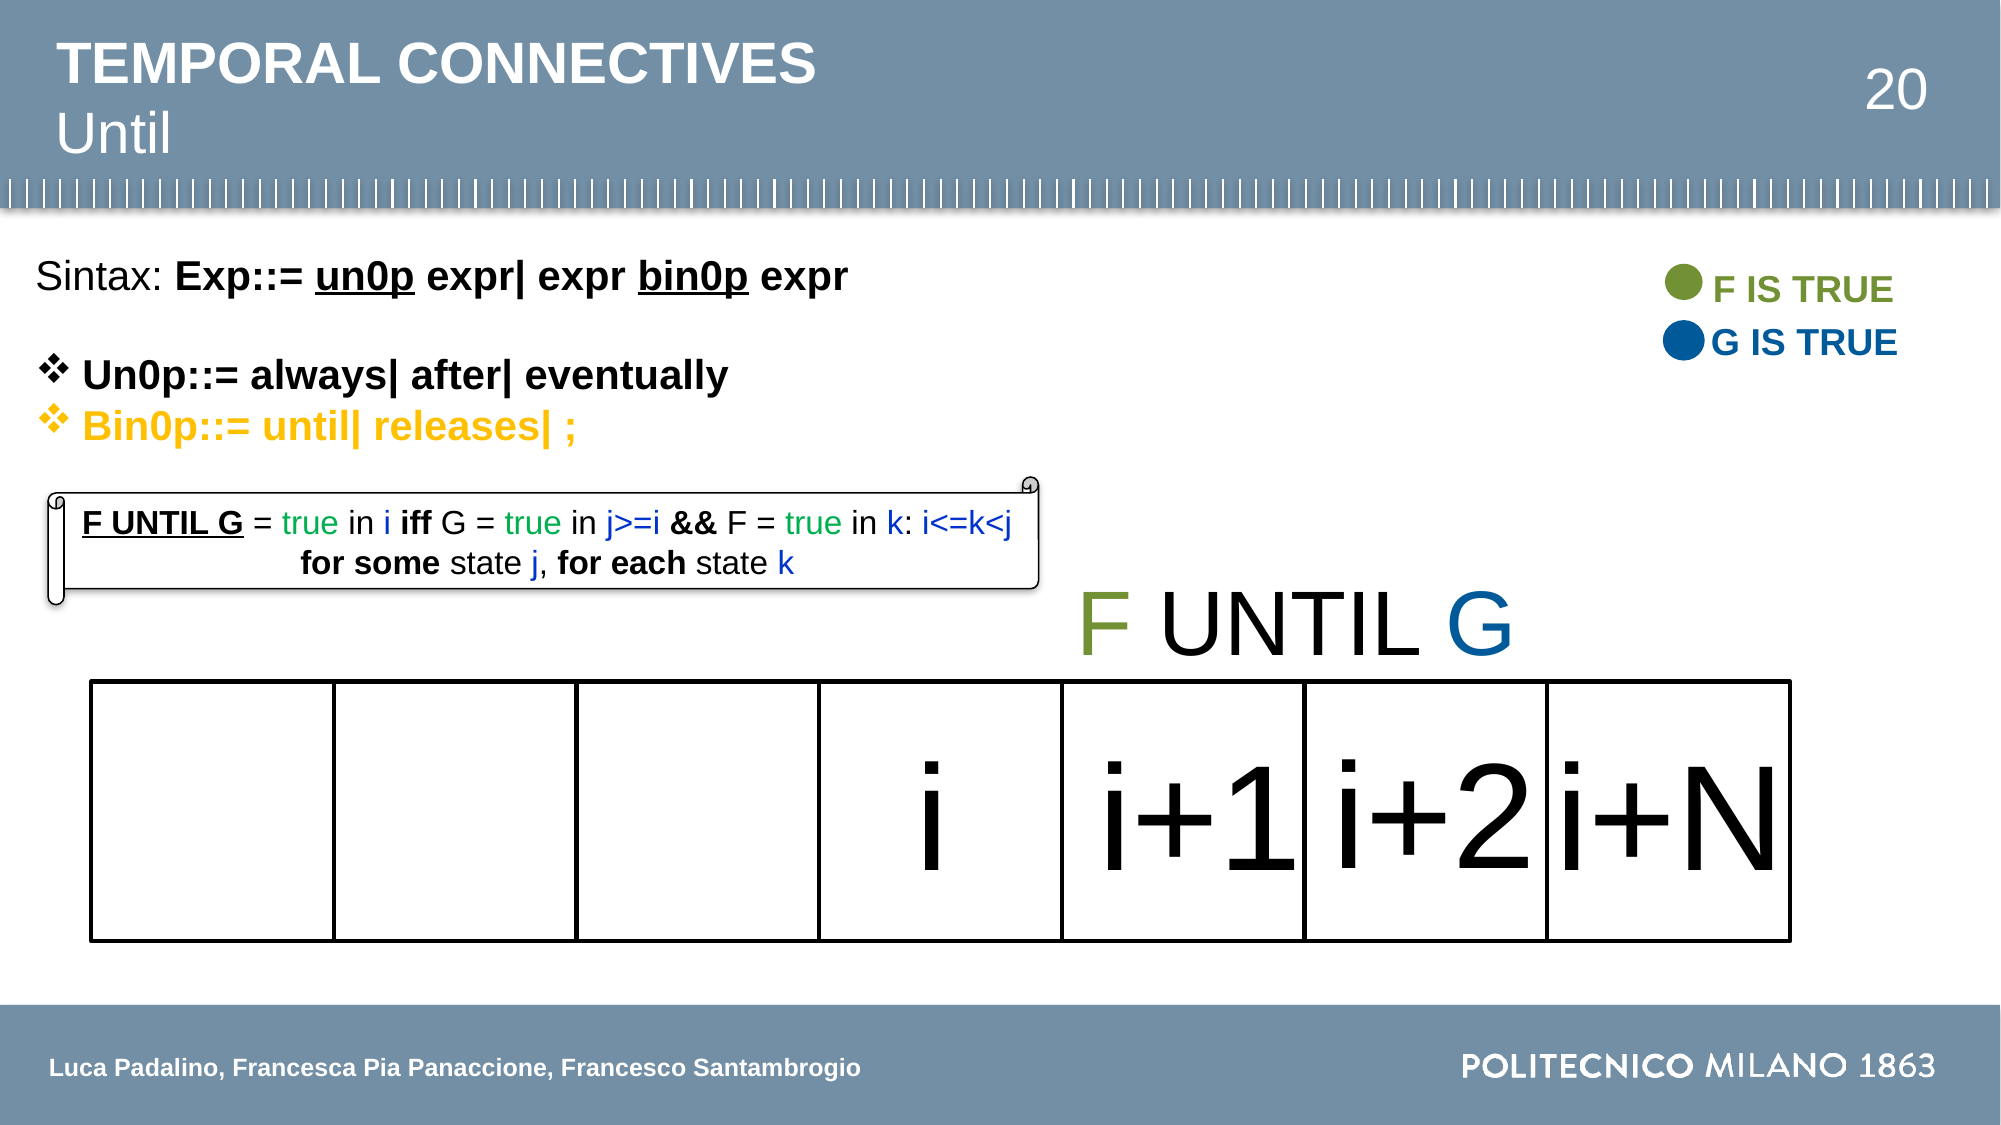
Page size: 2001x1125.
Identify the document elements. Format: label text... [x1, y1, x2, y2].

picture [1455, 1041, 1942, 1089]
text_box 20 [1849, 43, 1959, 129]
text_box Sintax: Exp::= un0p expr| expr bin0p expr Un0p::= always| after| eventually Bin0p::= until| releases| ; [20, 240, 1526, 456]
text_box [1545, 679, 1792, 712]
text_box [817, 679, 1060, 943]
text_box F UNTIL G [1061, 556, 1739, 679]
text_box i+1 [1083, 712, 1387, 908]
text_box Until [40, 87, 970, 173]
text_box [574, 679, 817, 943]
text_box [1545, 908, 1792, 943]
text_box [1060, 679, 1303, 943]
text_box TEMPORAL CONNECTIVES [40, 17, 1261, 208]
text_box i+2 [1317, 711, 1621, 906]
text_box [1303, 906, 1545, 943]
text_box [89, 679, 332, 943]
text_box F UNTIL G = true in i iff G = true in j>=i && F = true in k: i<=k<j for some state j, for each state k [47, 476, 1040, 606]
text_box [1664, 257, 1942, 372]
text_box i [900, 712, 1054, 908]
text_box i+N [1540, 712, 1807, 908]
text_box [1303, 679, 1545, 712]
text_box [332, 679, 574, 943]
